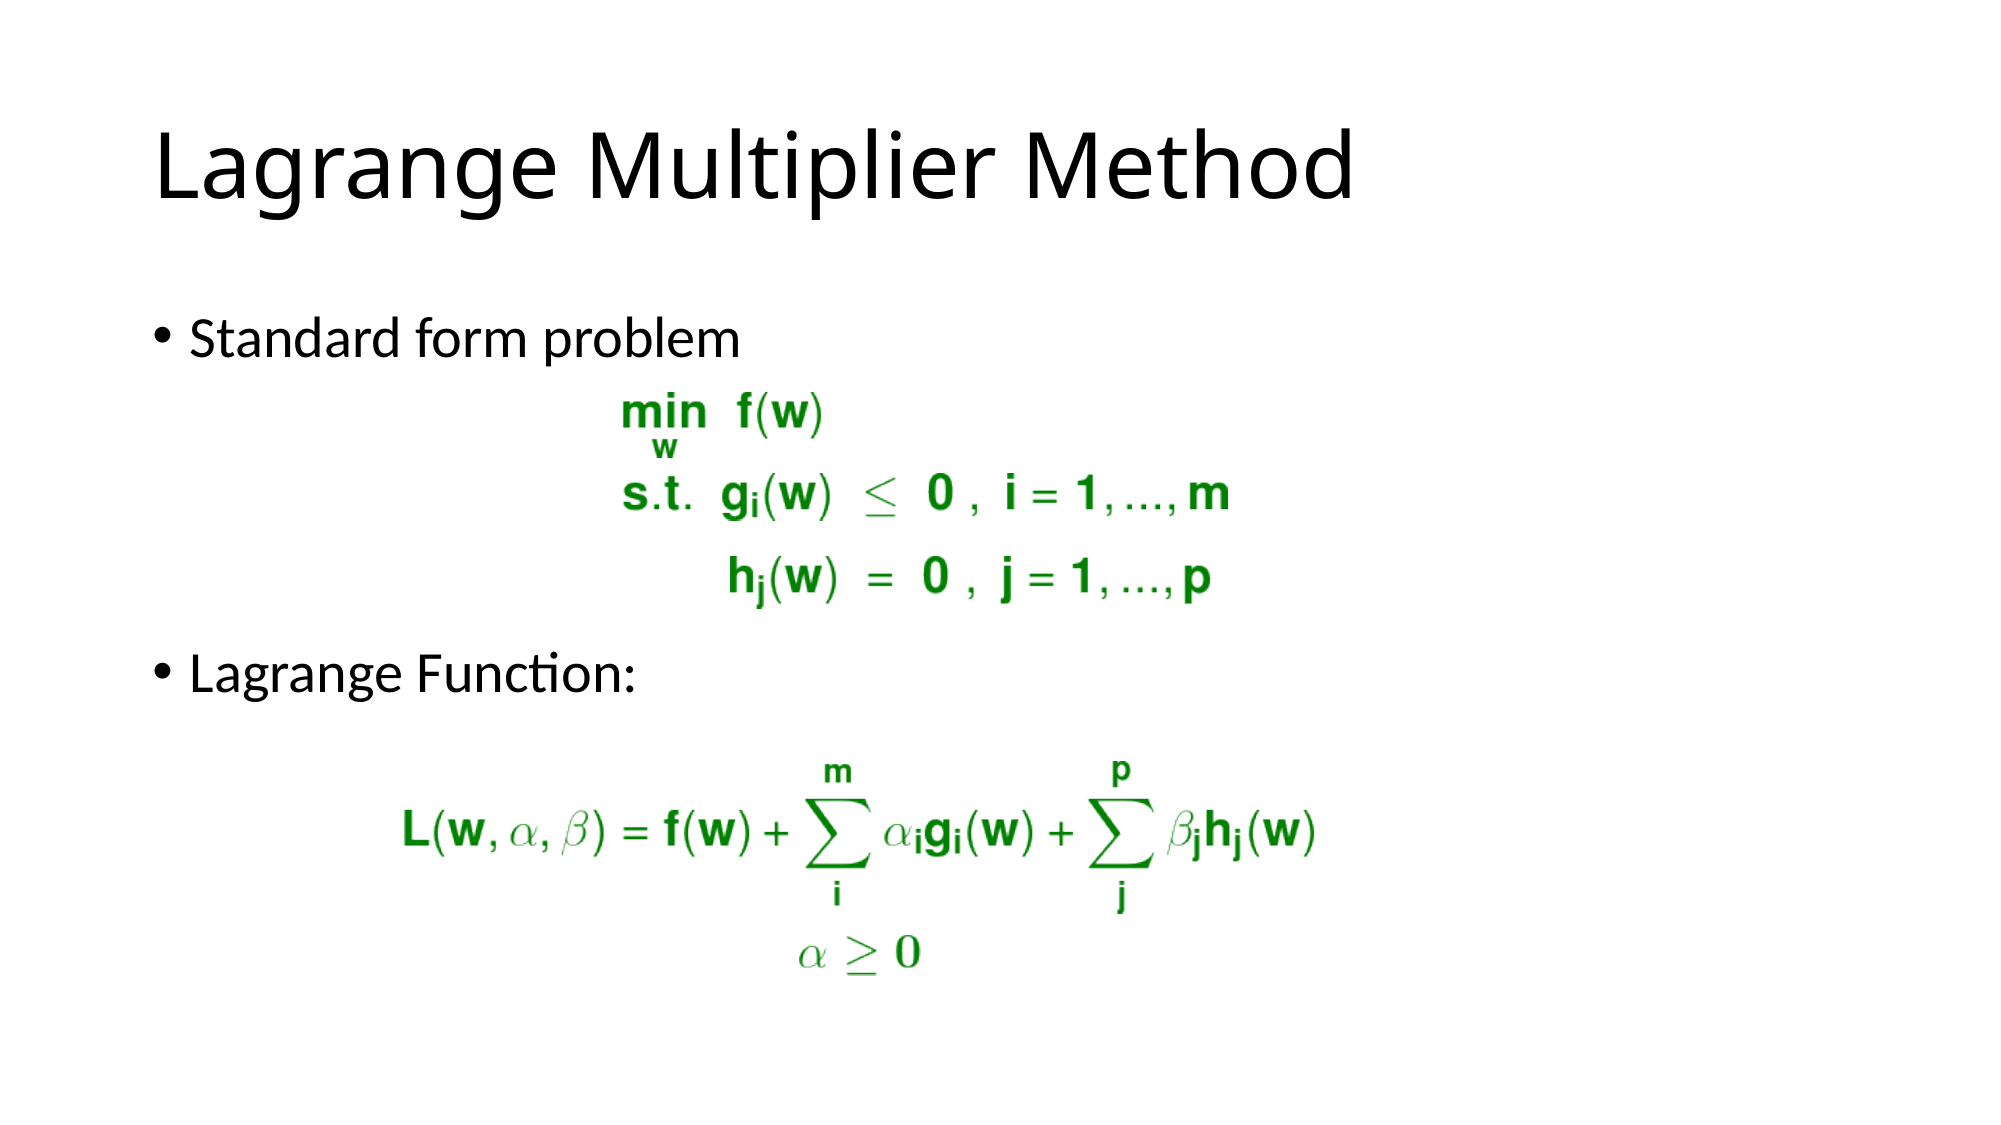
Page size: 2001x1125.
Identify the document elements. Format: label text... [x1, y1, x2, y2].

picture [404, 761, 1316, 914]
picture [730, 556, 1212, 609]
list Standard form problem Lagrange Function: [137, 299, 1863, 1014]
picture [622, 392, 823, 458]
title Lagrange Multiplier Method [137, 59, 1863, 278]
picture [798, 935, 921, 976]
picture [622, 473, 1228, 521]
